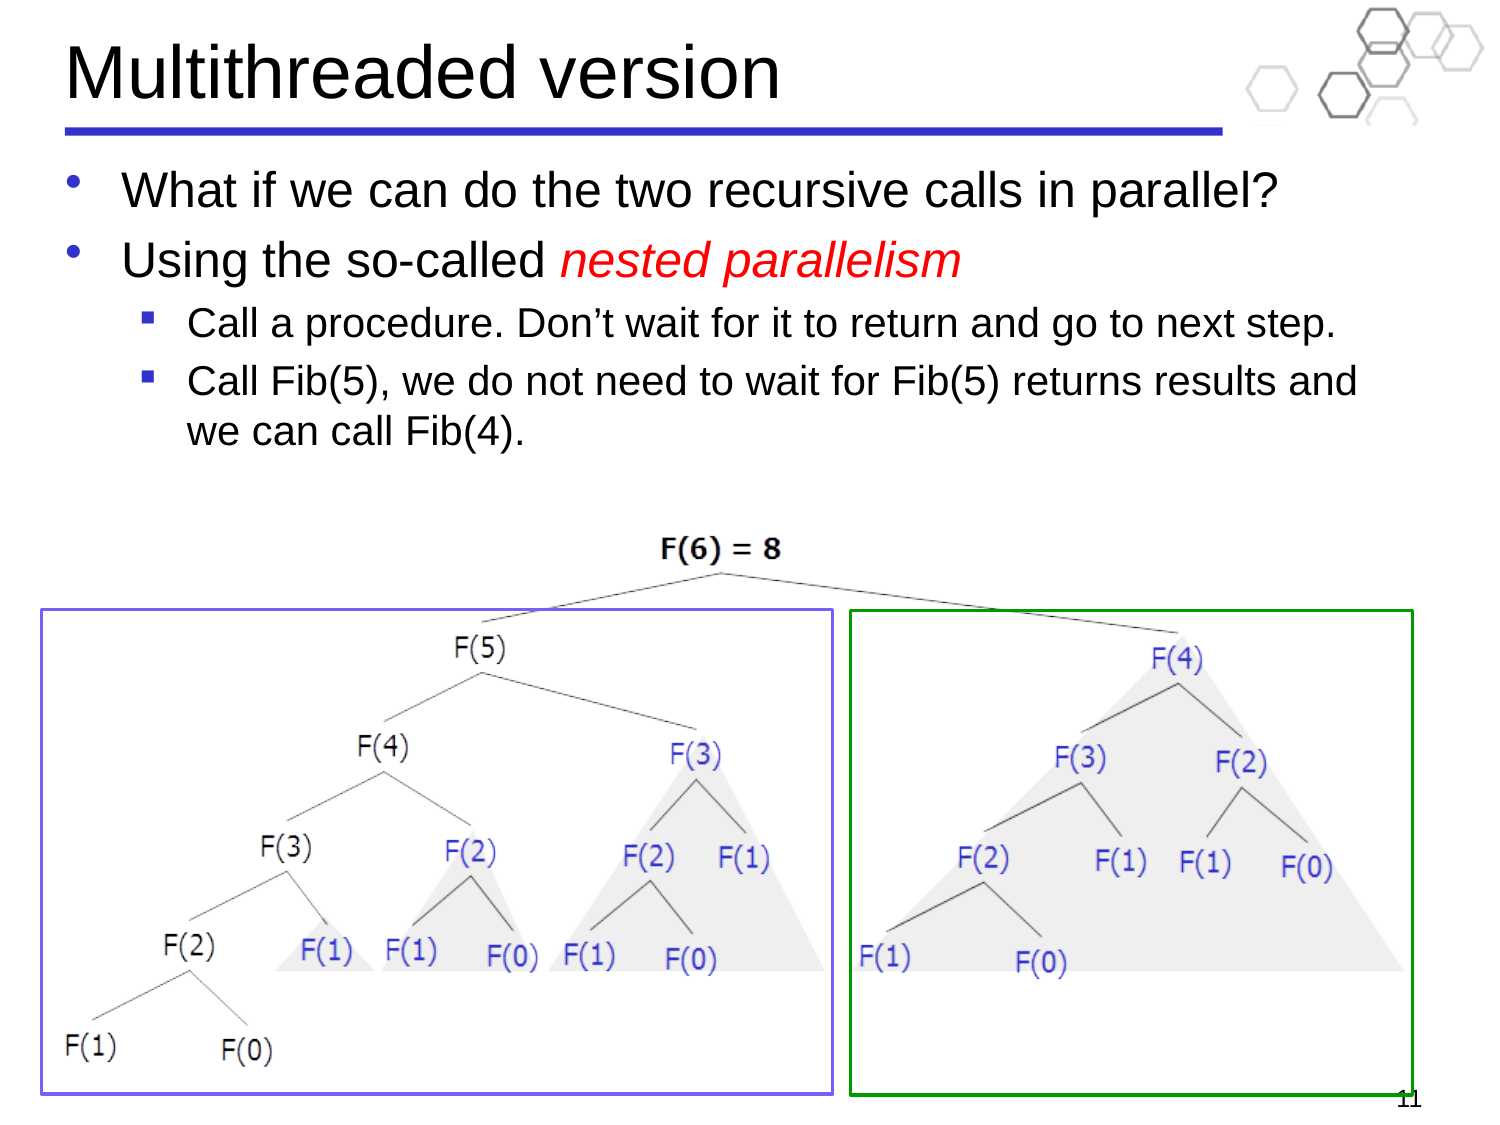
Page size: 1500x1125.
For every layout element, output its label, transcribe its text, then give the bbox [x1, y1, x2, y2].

text_box [850, 610, 1413, 1096]
slide_number 11 [1338, 1074, 1438, 1113]
picture [49, 522, 1404, 1076]
list What if we can do the two recursive calls in parallel? Using the so-called nested parallelism Call a procedure. Don’t wait for it to return and go to next step. Call Fib(5), we do not need to wait for Fib(5) returns results and we can call Fib(4). [50, 149, 1438, 1038]
picture [1222, 3, 1494, 126]
text_box [41, 609, 833, 1094]
title Multithreaded version [49, 6, 1247, 132]
